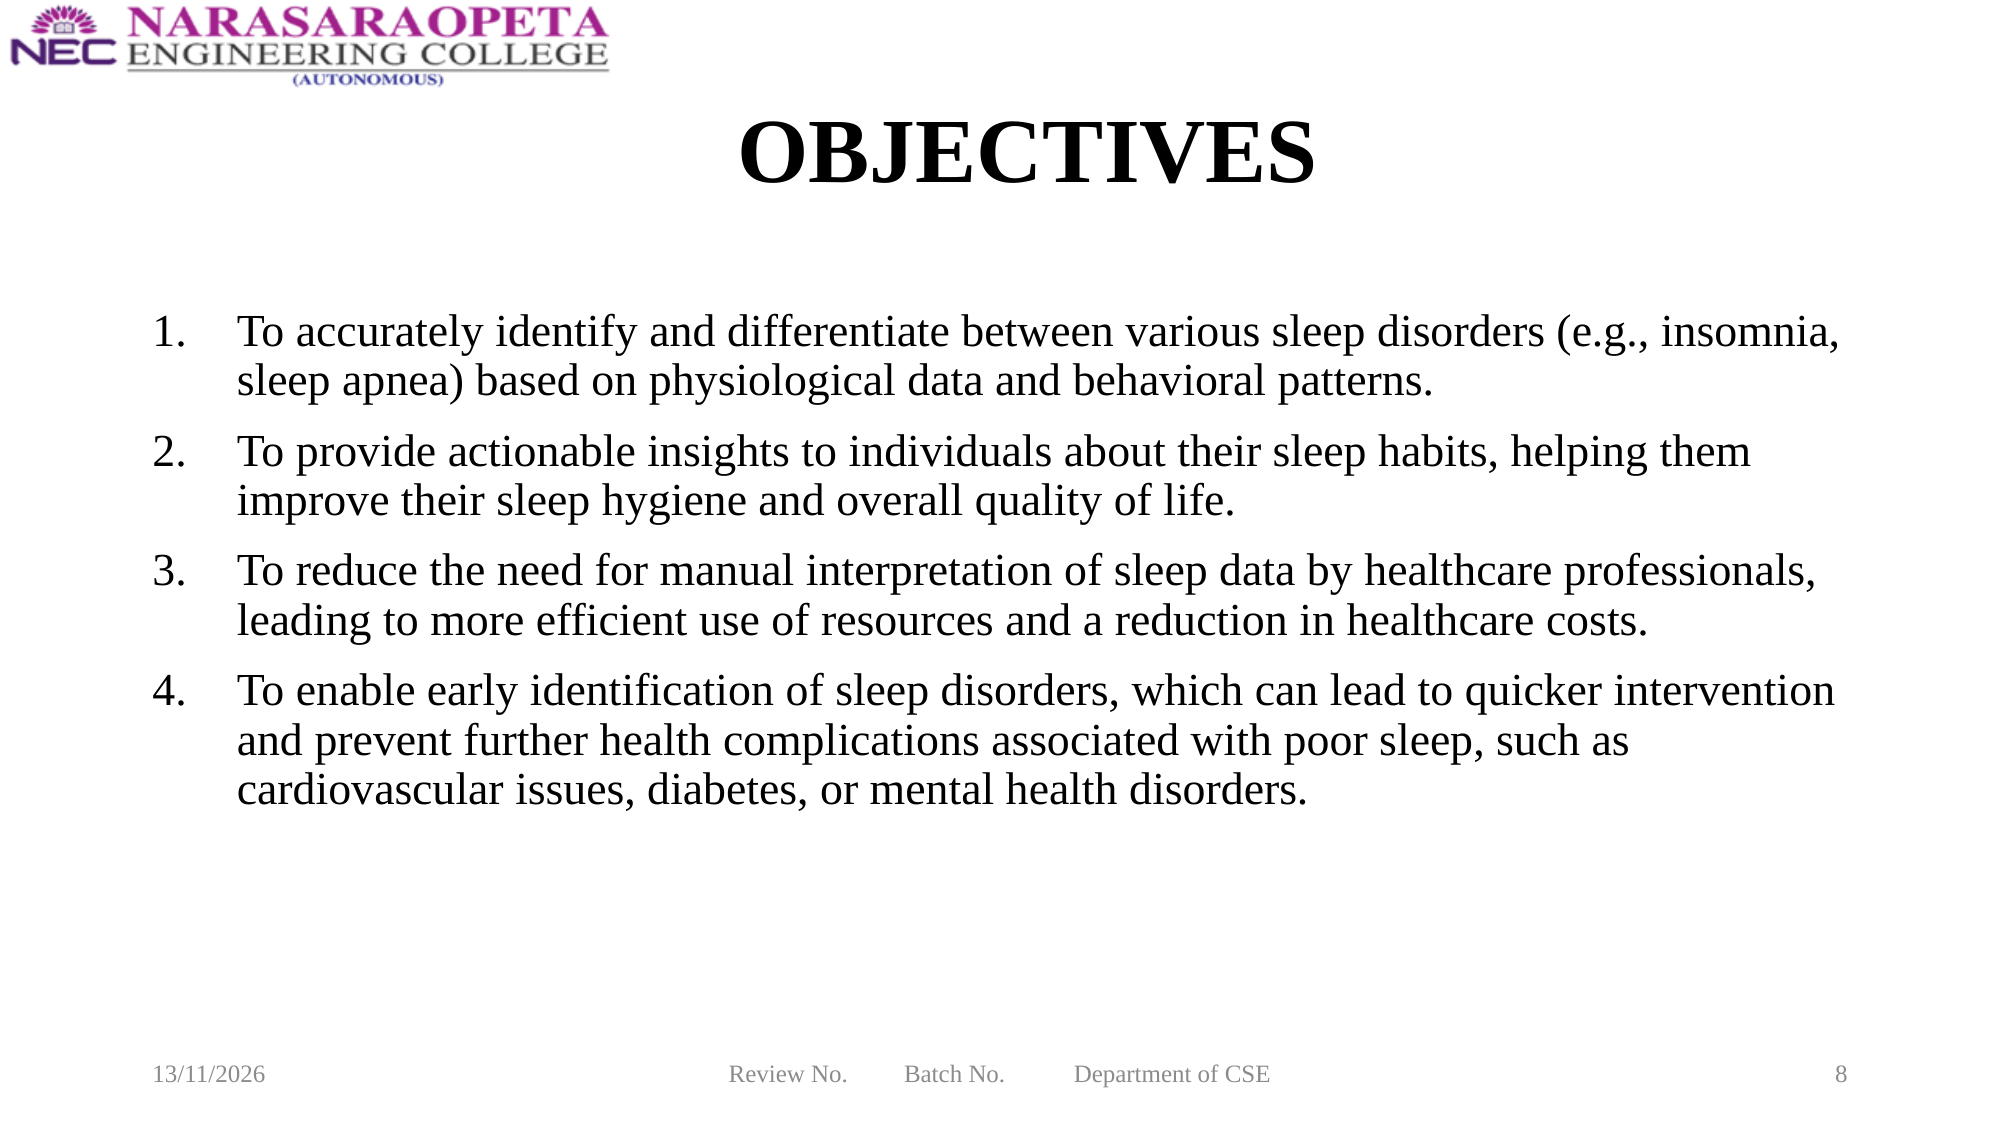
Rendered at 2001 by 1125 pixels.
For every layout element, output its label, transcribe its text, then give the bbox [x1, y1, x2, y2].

title OBJECTIVES [193, 59, 1863, 245]
footer Review No. Batch No. Department of CSE [662, 1042, 1338, 1103]
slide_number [137, 1042, 588, 1103]
list To accurately identify and differentiate between various sleep disorders (e.g., insomnia, sleep apnea) based on physiological data and behavioral patterns. To provide actionable insights to individuals about their sleep habits, helping them improve their sleep hygiene and overall quality of life. To reduce the need for manual interpretation of sleep data by healthcare professionals, leading to more efficient use of resources and a reduction in healthcare costs. To enable early identification of sleep disorders, which can lead to quicker intervention and prevent further health complications associated with poor sleep, such as cardiovascular issues, diabetes, or mental health disorders. [137, 299, 1863, 1014]
picture [0, 0, 1280, 719]
slide_number 8 [1412, 1042, 1863, 1103]
